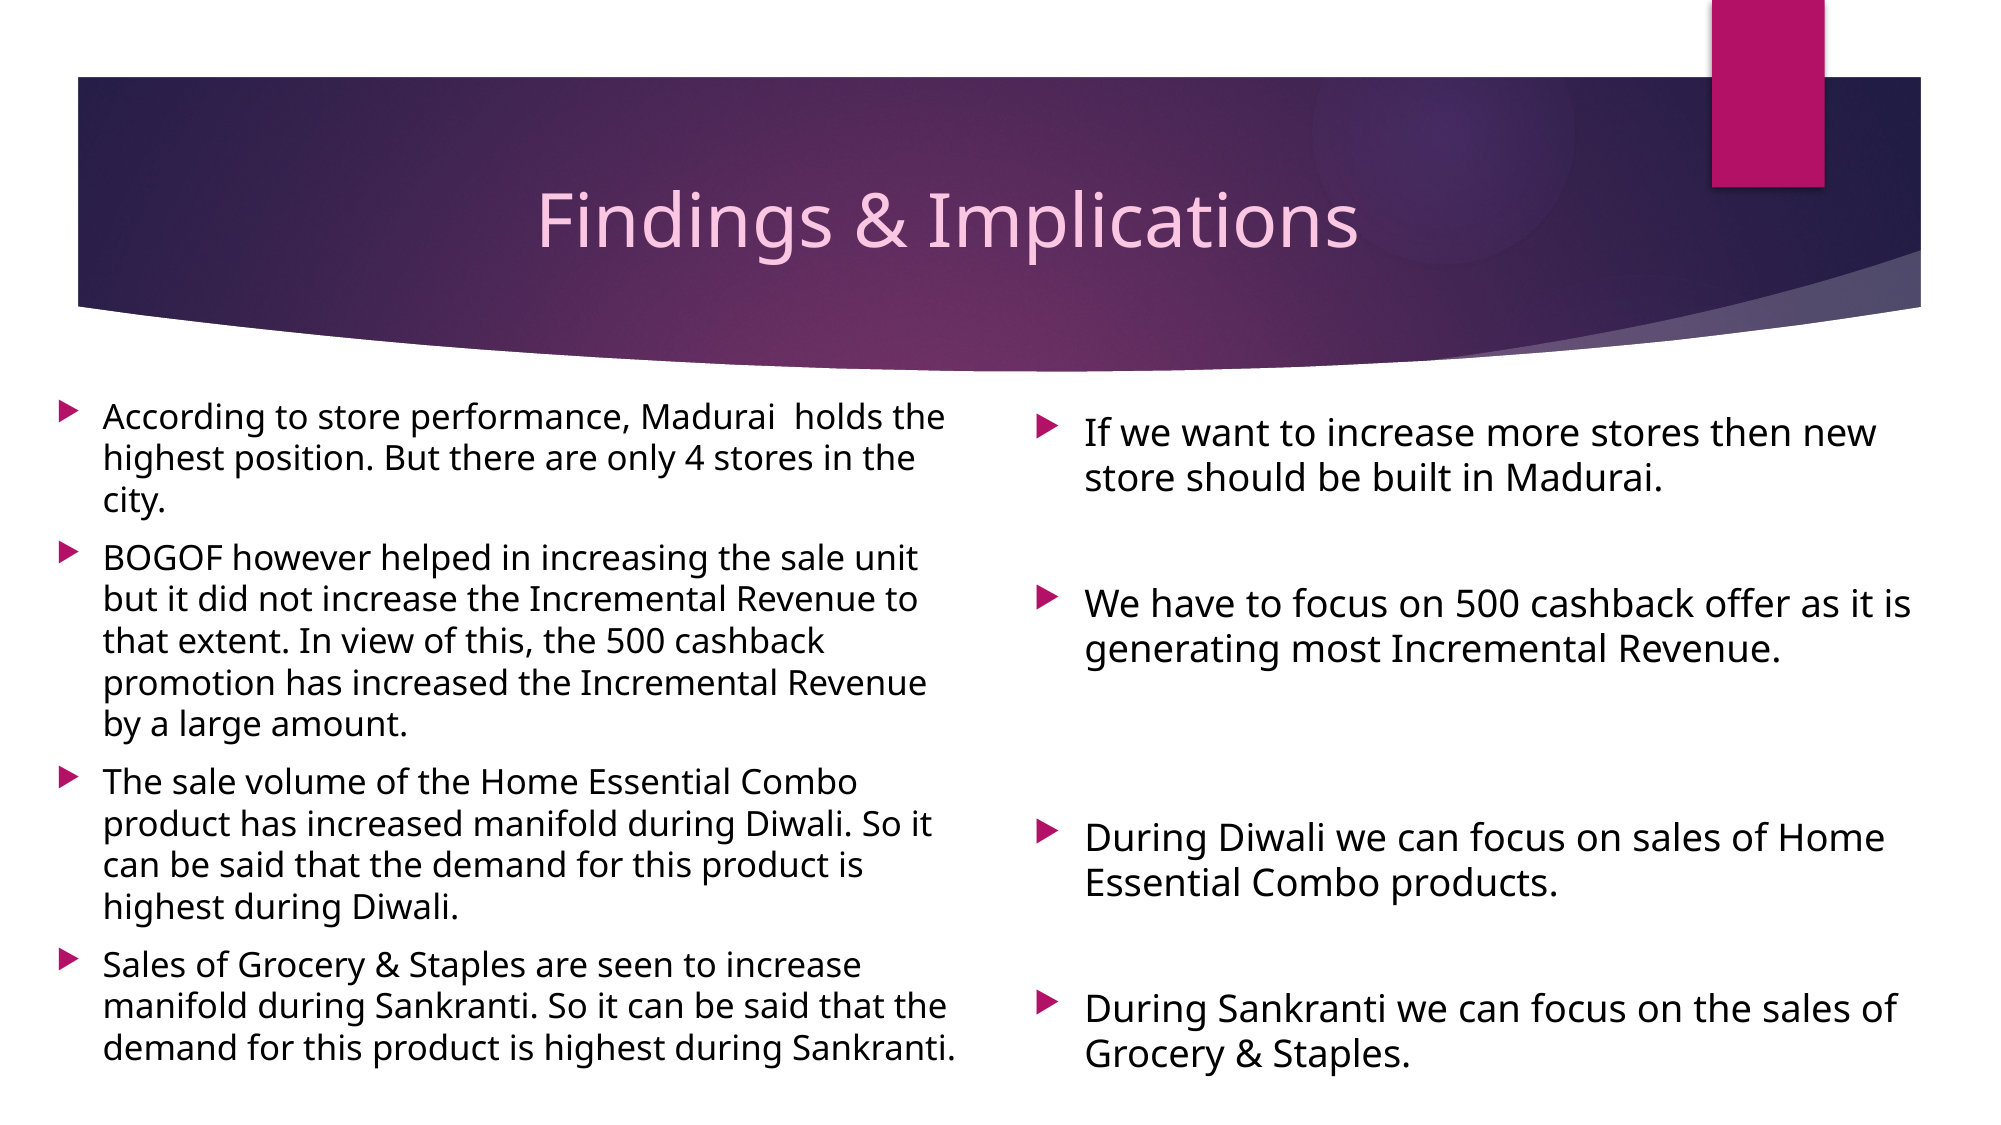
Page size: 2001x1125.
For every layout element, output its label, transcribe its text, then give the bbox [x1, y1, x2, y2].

title Findings & Implications [189, 159, 1627, 276]
list According to store performance, Madurai holds the highest position. But there are only 4 stores in the city. BOGOF however helped in increasing the sale unit but it did not increase the Incremental Revenue to that extent. In view of this, the 500 cashback promotion has increased the Incremental Revenue by a large amount. The sale volume of the Home Essential Combo product has increased manifold during Diwali. So it can be said that the demand for this product is highest during Diwali. Sales of Grocery & Staples are seen to increase manifold during Sankranti. So it can be said that the demand for this product is highest during Sankranti. [41, 386, 981, 1100]
list If we want to increase more stores then new store should be built in Madurai. We have to focus on 500 cashback offer as it is generating most Incremental Revenue. During Diwali we can focus on sales of Home Essential Combo products. During Sankranti we can focus on the sales of Grocery & Staples. [1018, 400, 1959, 1088]
